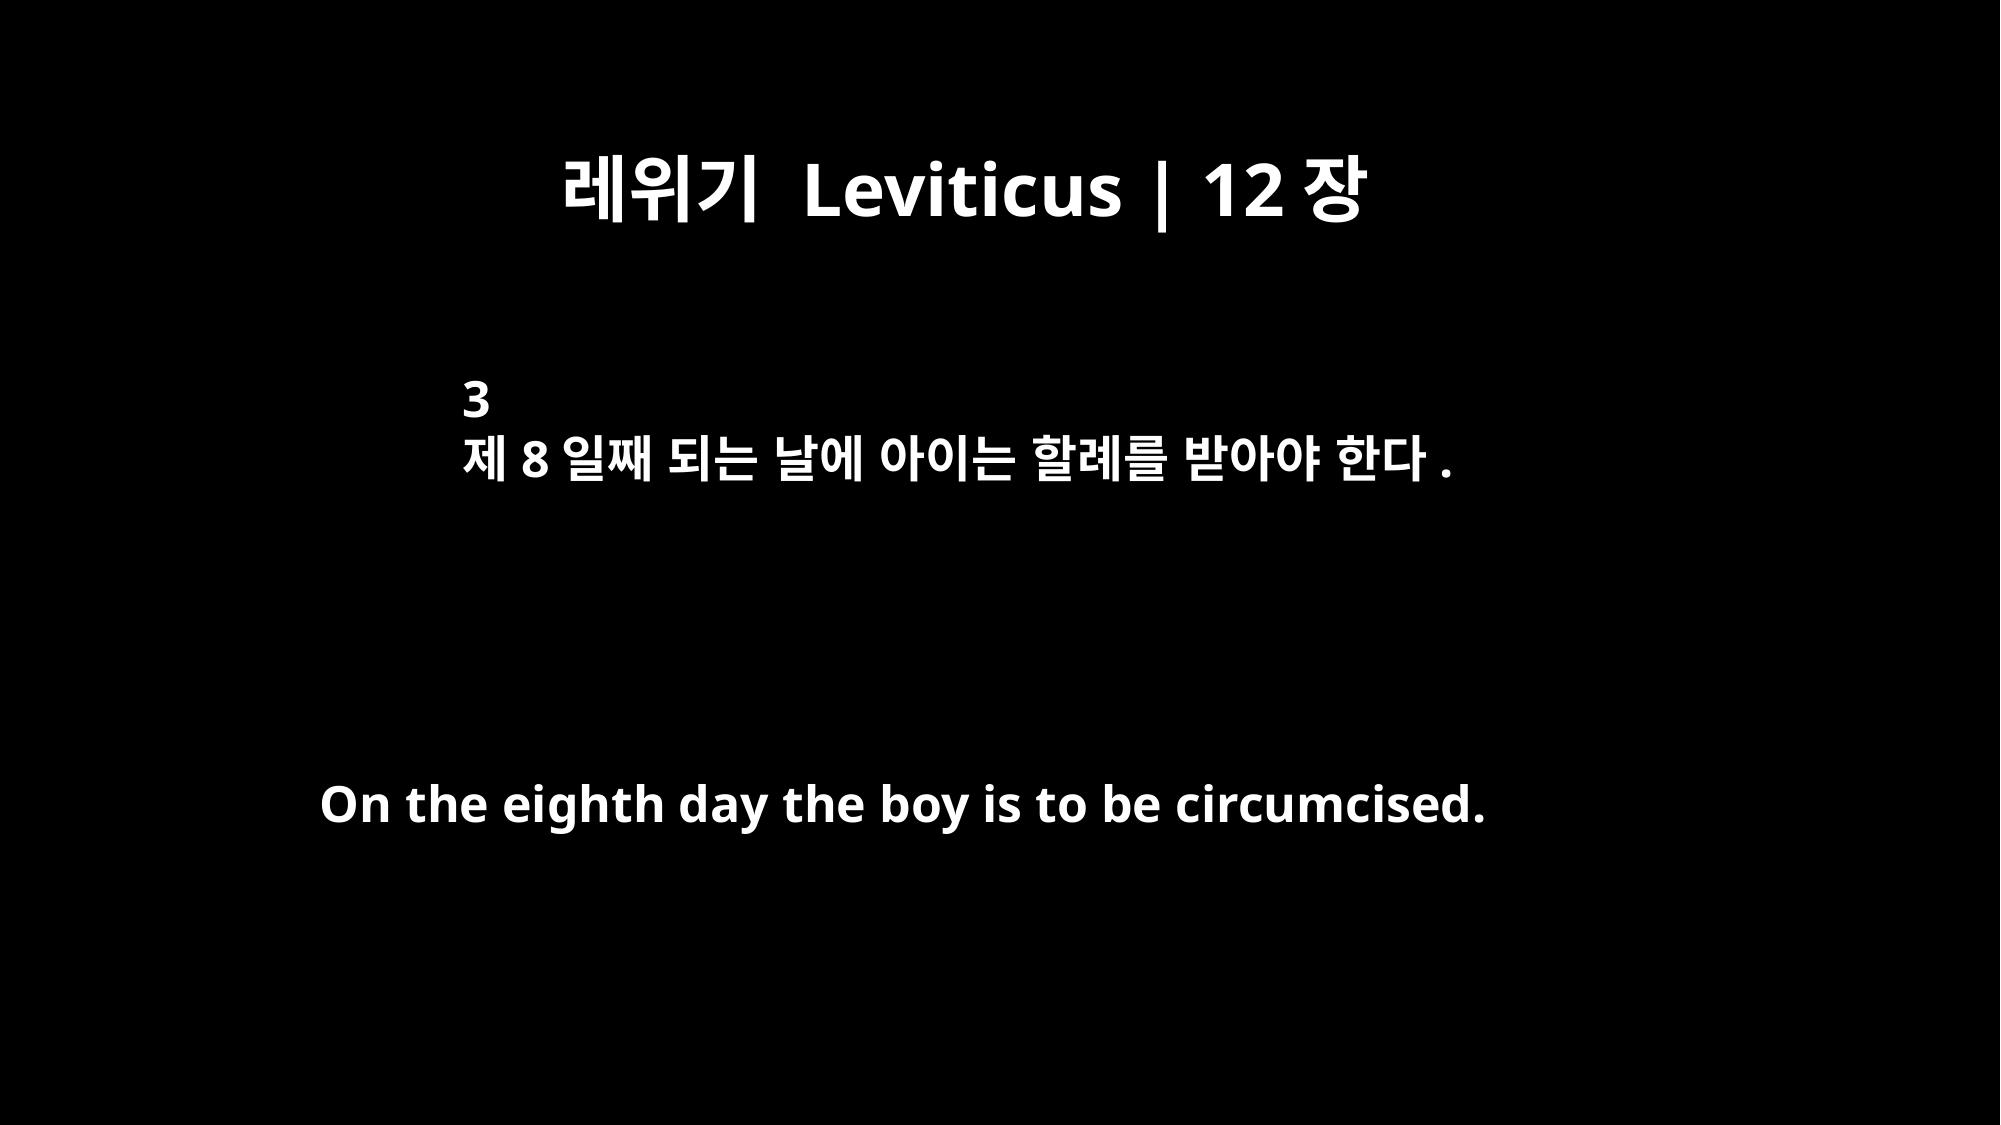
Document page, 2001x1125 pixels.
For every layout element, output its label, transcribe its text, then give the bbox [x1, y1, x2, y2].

text_box 레위기 Leviticus | 12장 [546, 136, 1386, 239]
text_box 3 제8일째 되는 날에 아이는 할례를 받아야 한다. [448, 359, 1469, 495]
text_box On the eighth day the boy is to be circumcised. [305, 764, 1503, 840]
